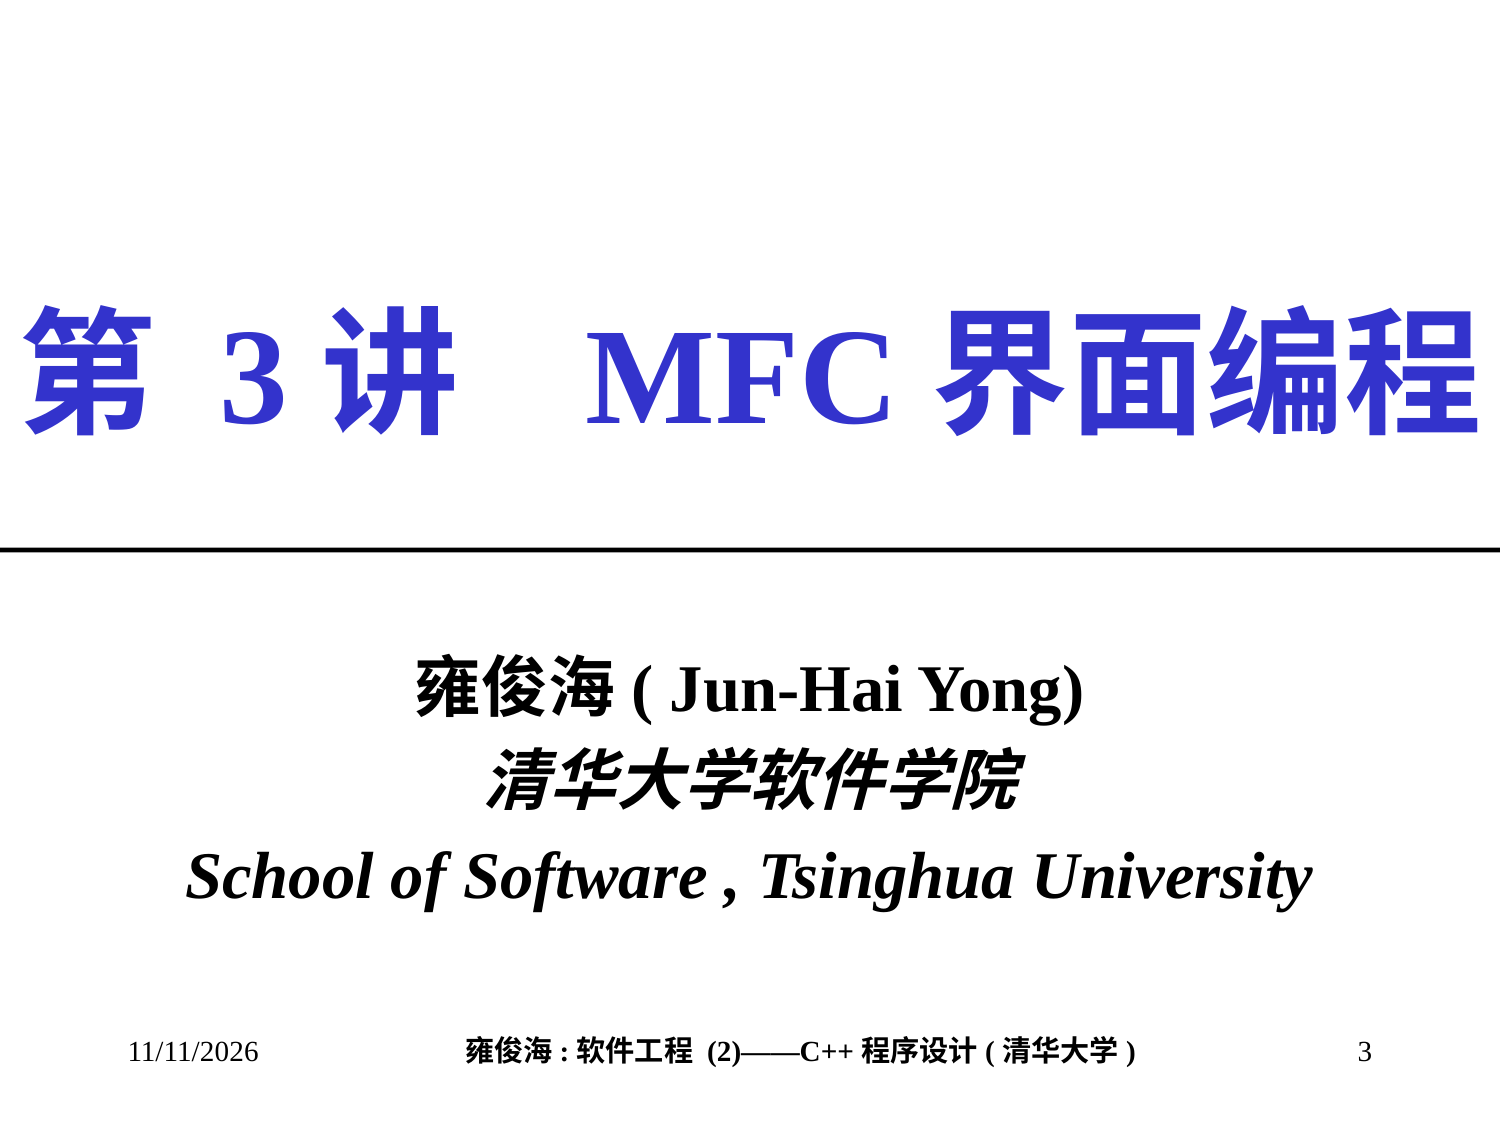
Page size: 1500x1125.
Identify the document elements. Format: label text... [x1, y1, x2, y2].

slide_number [112, 1025, 425, 1100]
subtitle 雍俊海( Jun-Hai Yong) 清华大学软件学院 School of Software , Tsinghua University [112, 637, 1388, 925]
slide_number 3 [1074, 1025, 1388, 1100]
title 第 3讲 MFC界面编程 [0, 187, 1500, 550]
